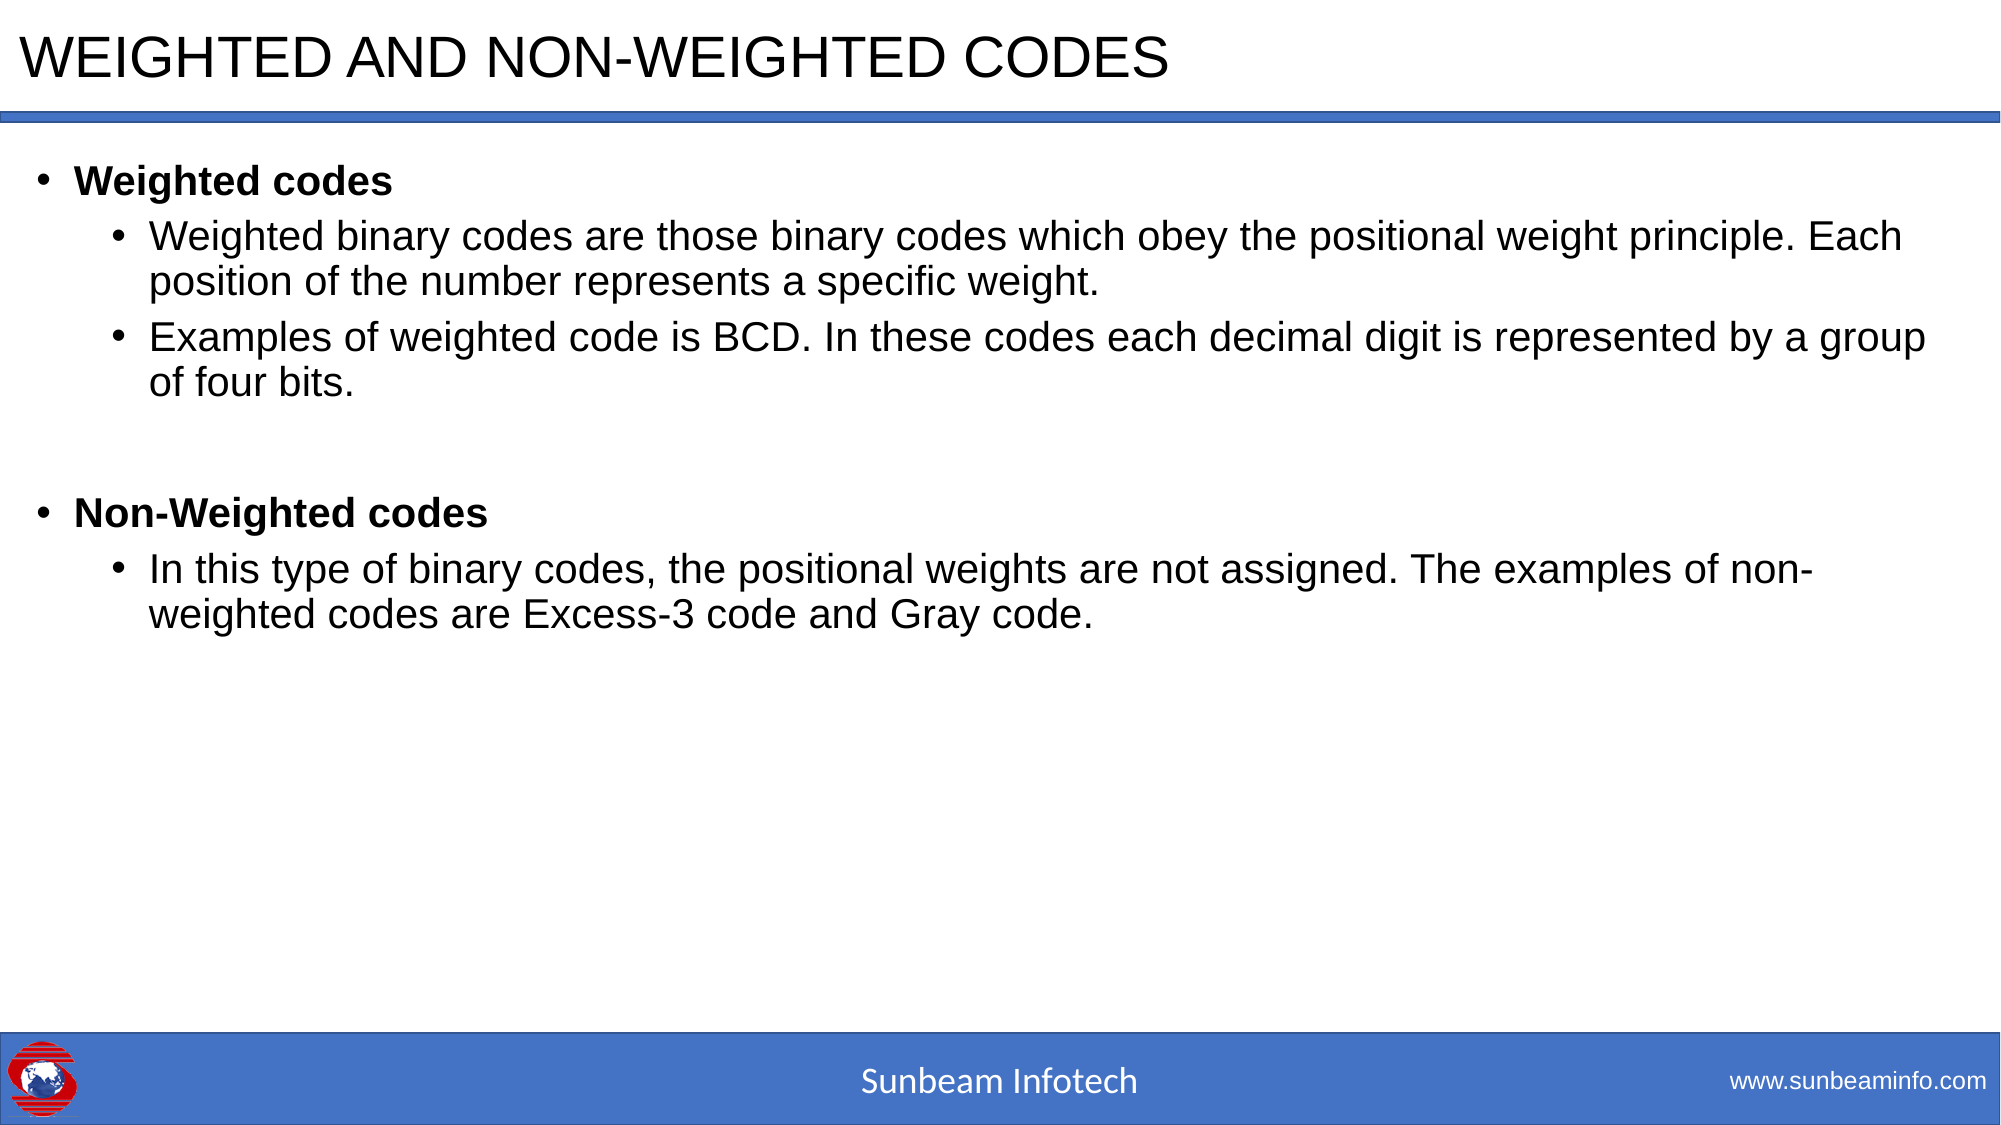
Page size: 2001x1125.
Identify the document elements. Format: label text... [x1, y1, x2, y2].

title WEIGHTED AND NON-WEIGHTED CODES [4, 5, 1993, 112]
picture [1, 1036, 82, 1117]
list Weighted codes Weighted binary codes are those binary codes which obey the positional weight principle. Each position of the number represents a specific weight. Examples of weighted code is BCD. In these codes each decimal digit is represented by a group of four bits. Non-Weighted codes In this type of binary codes, the positional weights are not assigned. The examples of non-weighted codes are Excess-3 code and Gray code. [21, 152, 1982, 1001]
